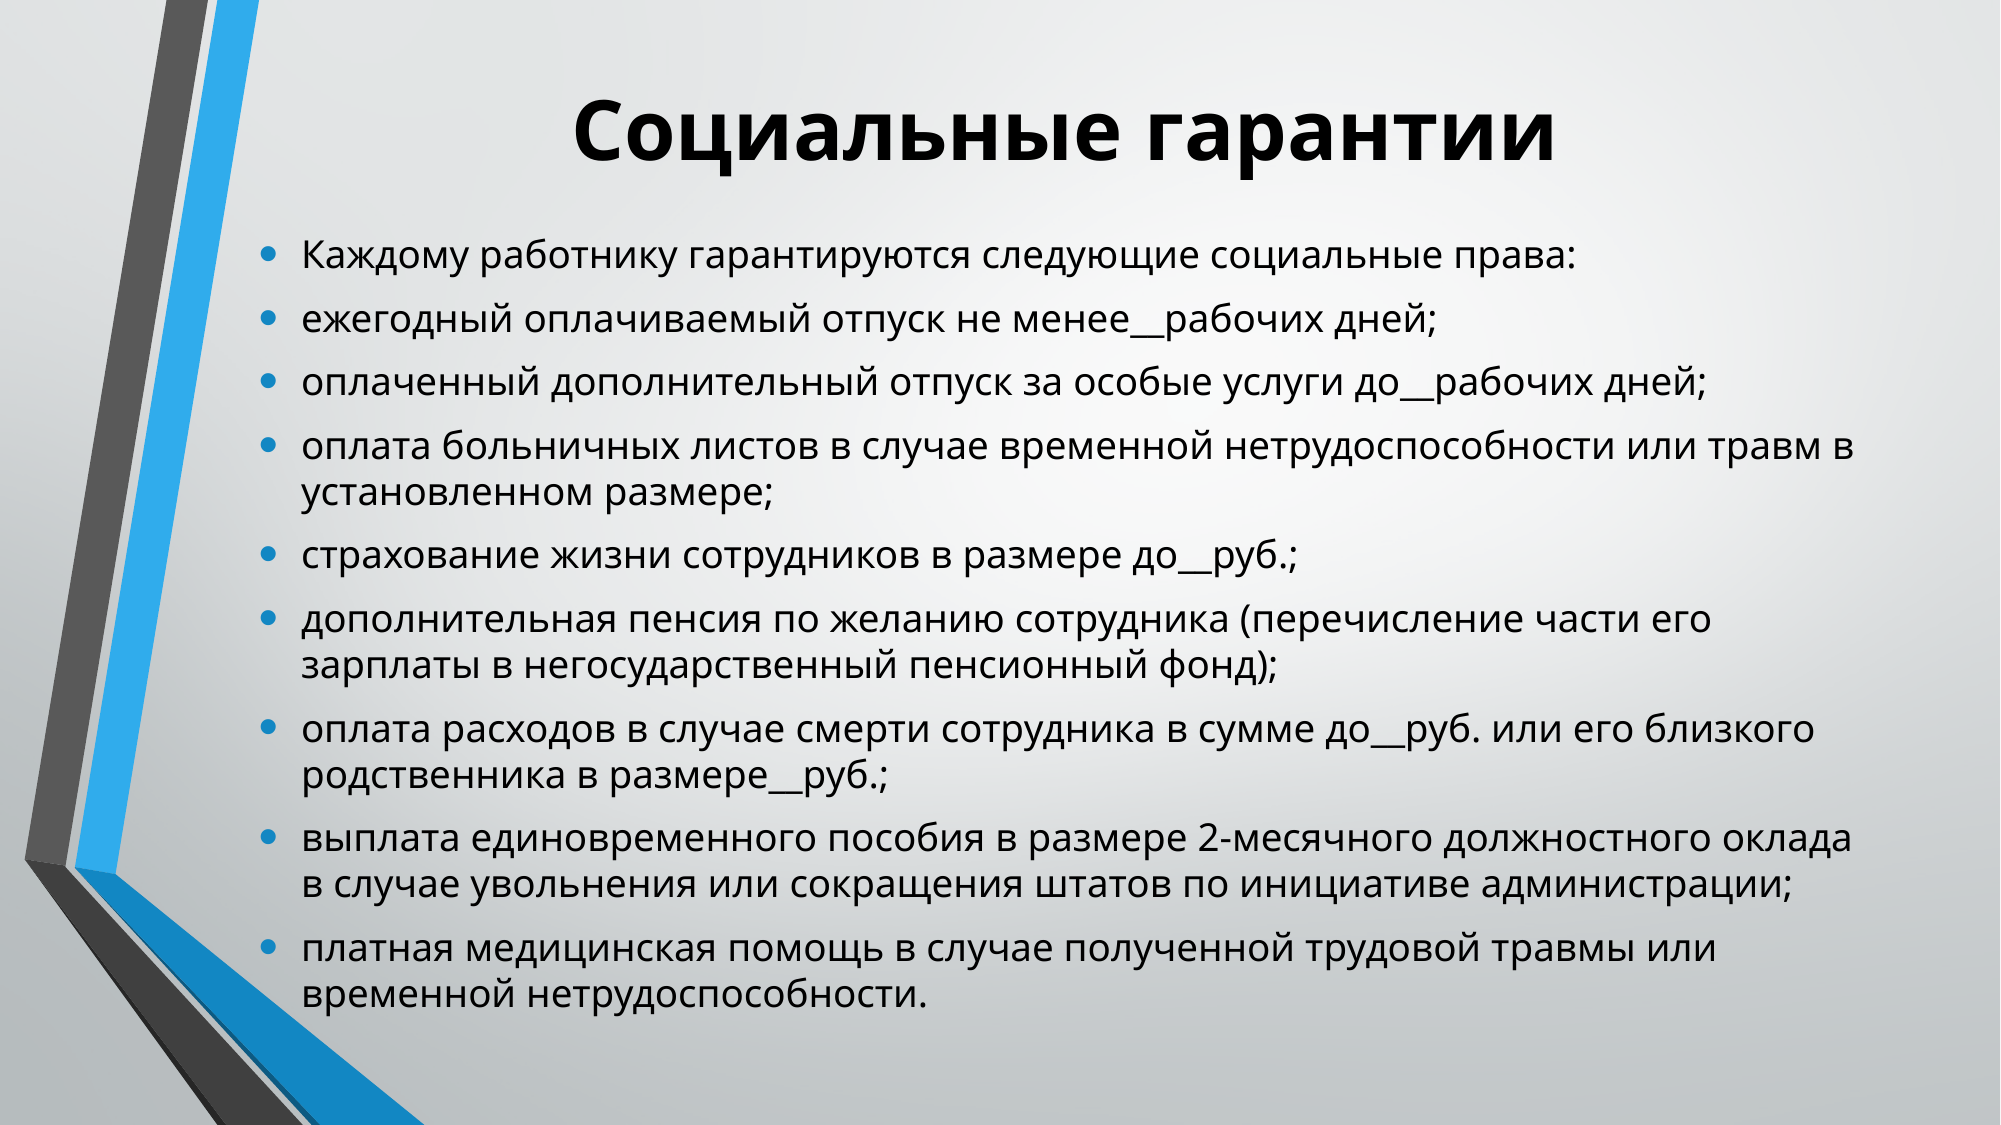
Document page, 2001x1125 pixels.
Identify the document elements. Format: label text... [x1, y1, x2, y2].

title Социальные гарантии [243, 17, 1887, 202]
list Каждому работнику гарантируются следующие социальные права: ежегодный оплачиваемый отпуск не менее__рабочих дней; оплаченный дополнительный отпуск за особые услуги до__рабочих дней; оплата больничных листов в случае временной нетрудоспособности или травм в установленном размере; страхование жизни сотрудников в размере до__руб.; дополнительная пенсия по желанию сотрудника (перечисление части его зарплаты в негосударственный пенсионный фонд); оплата расходов в случае смерти сотрудника в сумме до__руб. или его близкого родственника в размере__руб.; выплата единовременного пособия в размере 2-месячного должностного оклада в случае увольнения или сокращения штатов по инициативе администрации; платная медицинская помощь в случае полученной трудовой травмы или временной нетрудоспособности. [243, 202, 1887, 1044]
